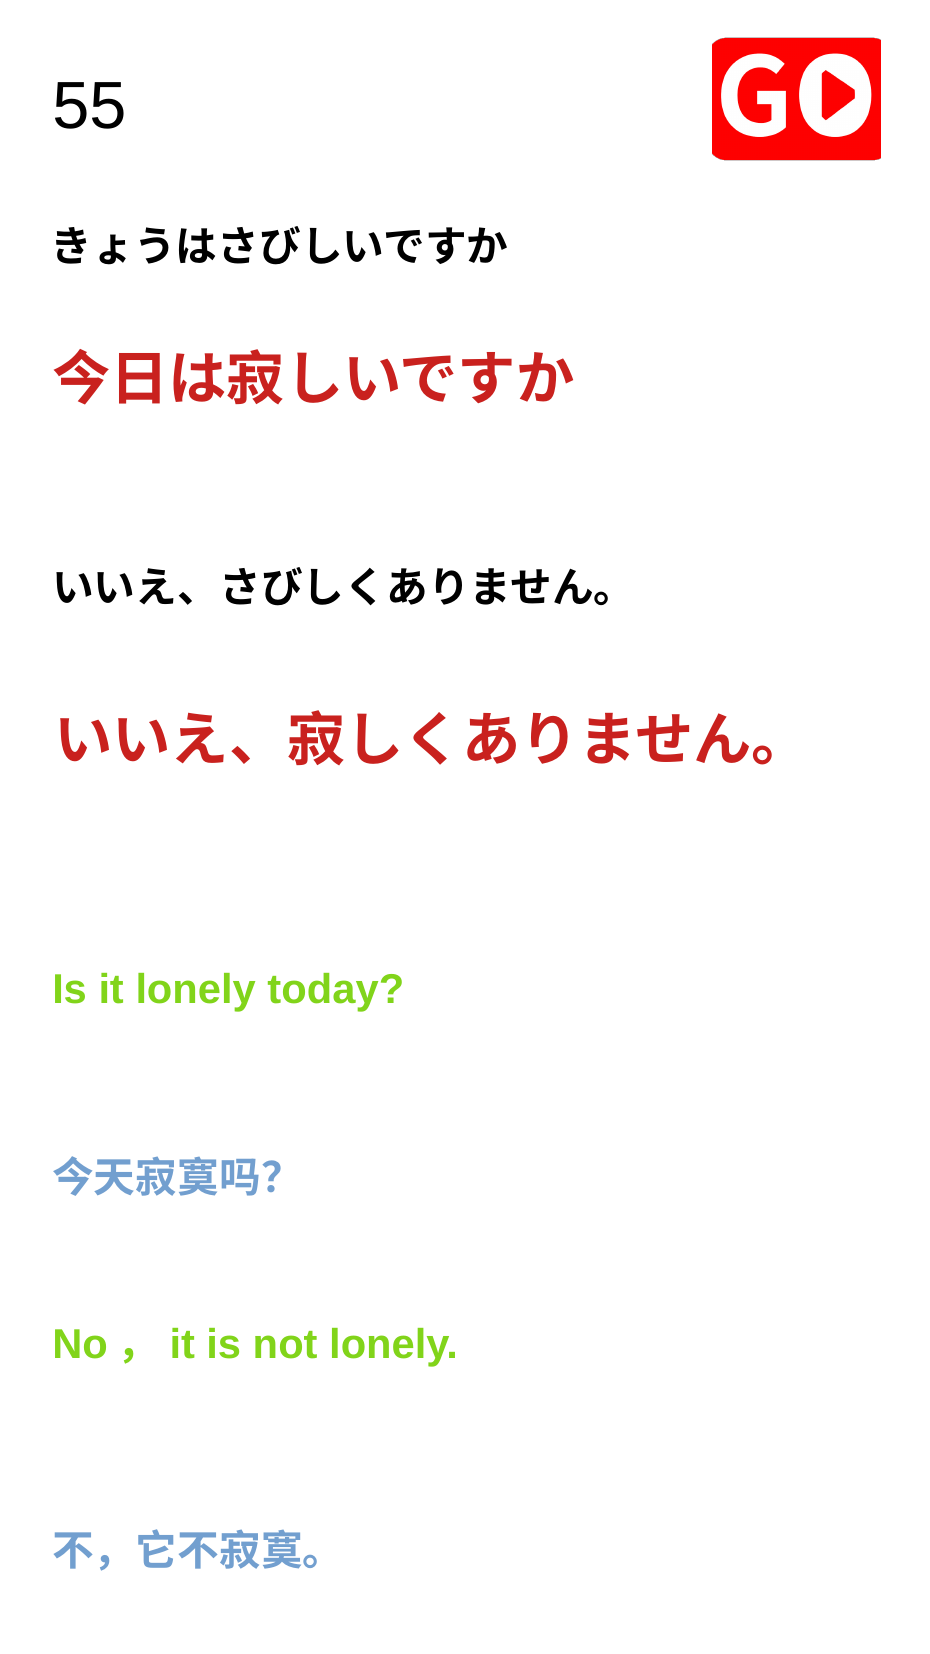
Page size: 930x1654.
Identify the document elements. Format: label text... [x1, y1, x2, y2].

text_box きょうはさびしいですか [35, 171, 896, 319]
text_box いいえ、寂しくありません。 [39, 663, 900, 811]
picture [712, 37, 882, 162]
text_box いいえ、さびしくありません。 [37, 512, 898, 660]
text_box 不，它不寂寞。 [37, 1475, 898, 1623]
text_box 55 [37, 54, 450, 144]
text_box 今日は寂しいですか [37, 302, 898, 450]
text_box 今天寂寞吗？ [37, 1102, 898, 1250]
text_box Is it lonely today? [37, 913, 898, 1061]
text_box No，it is not lonely. [37, 1268, 898, 1416]
